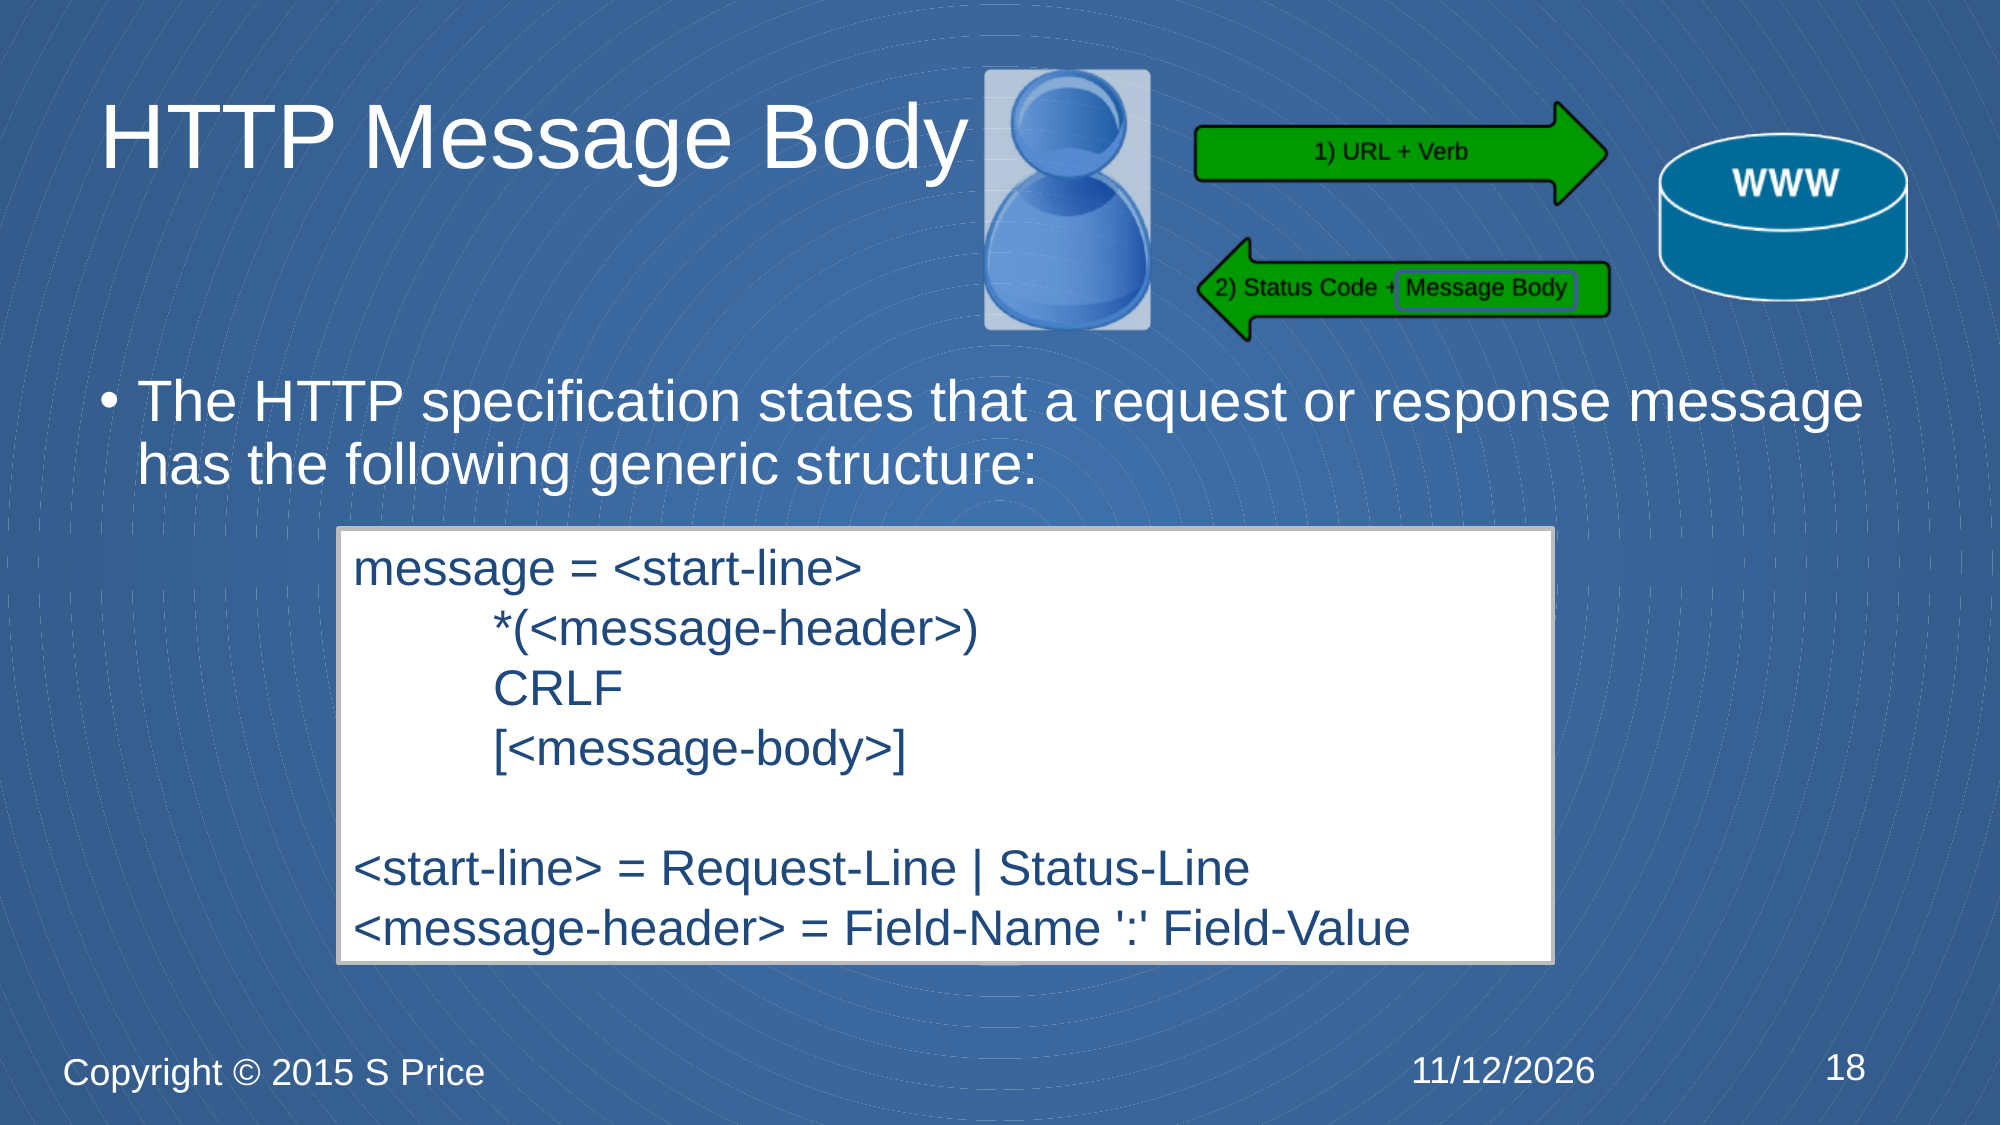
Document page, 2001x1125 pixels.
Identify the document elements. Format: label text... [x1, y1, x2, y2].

footer Copyright © 2015 S Price [48, 1039, 596, 1101]
subtitle The HTTP specification states that a request or response message has the following generic structure: [99, 371, 596, 919]
picture [603, 0, 2000, 1125]
title HTTP Message Body [99, 44, 596, 233]
text_box message = <start-line> *(<message-header>) CRLF [<message-body>] <start-line> = Request-Line | Status-Line <message-header> = Field-Name ':' Field-Value [336, 526, 596, 965]
